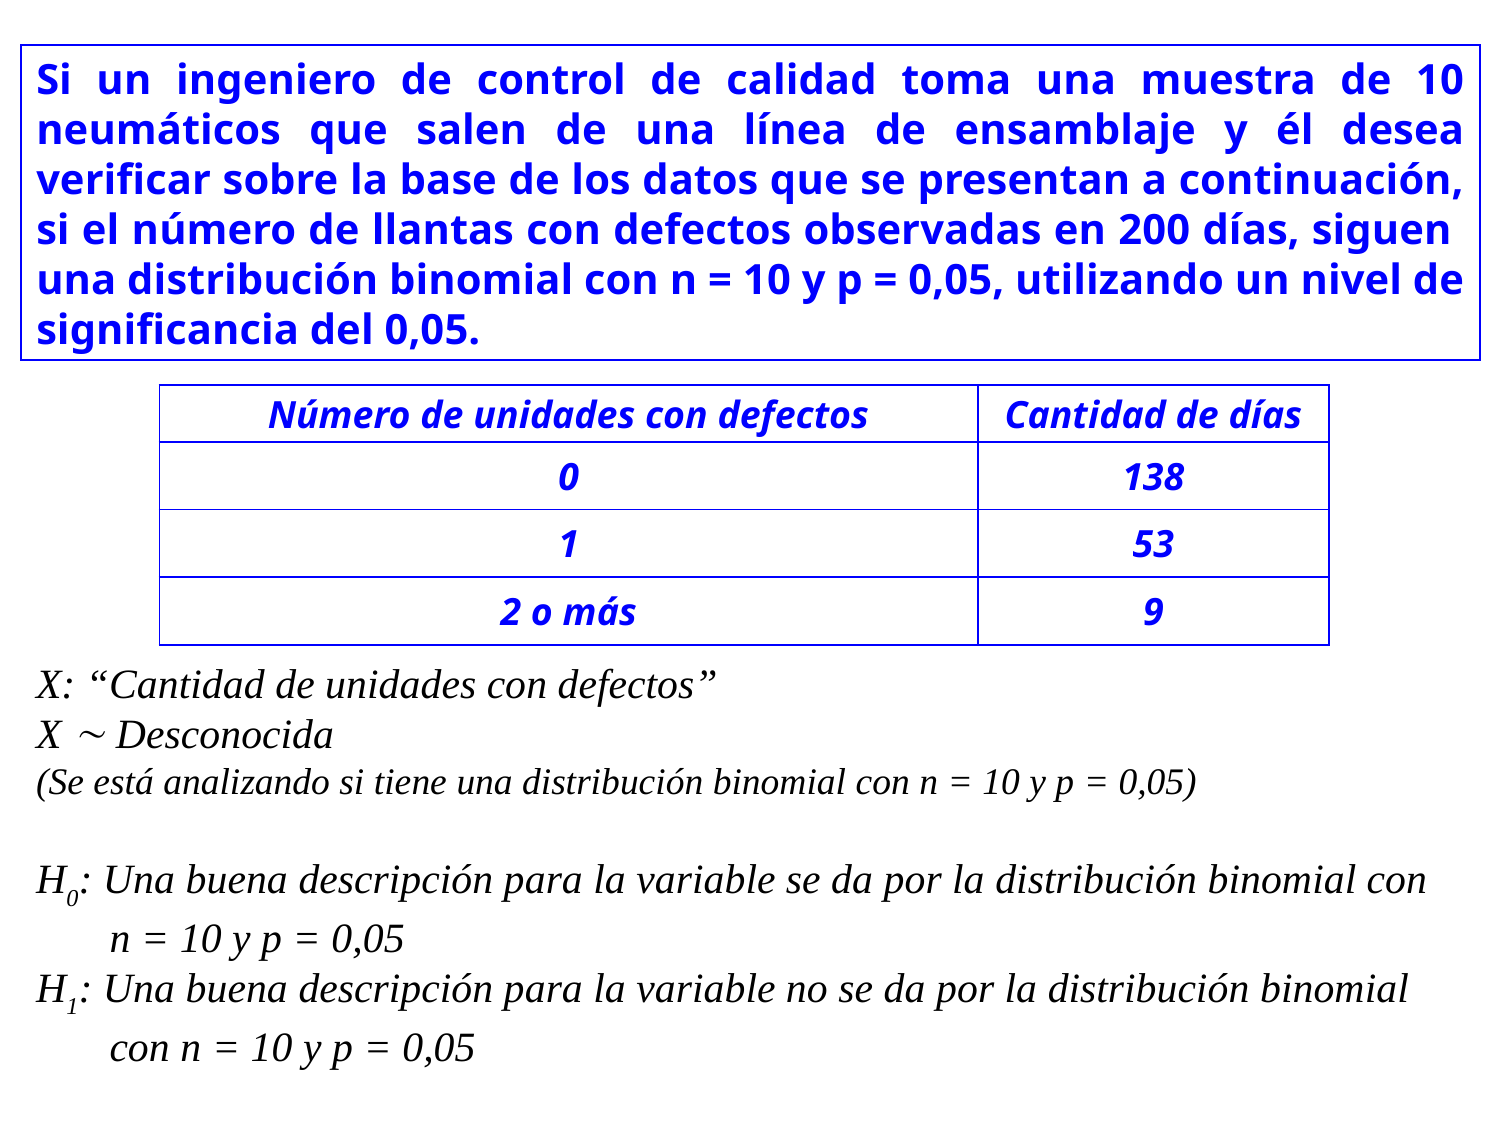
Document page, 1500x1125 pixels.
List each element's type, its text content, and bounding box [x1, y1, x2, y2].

text_box Si un ingeniero de control de calidad toma una muestra de 10 neumáticos que salen de una línea de ensamblaje y él desea verificar sobre la base de los datos que se presentan a continuación, si el número de llantas con defectos observadas en 200 días, siguen una distribución binomial con n = 10 y p = 0,05, utilizando un nivel de significancia del 0,05. [21, 45, 1480, 361]
table_cell 9 [979, 578, 1328, 644]
table_cell 0 [160, 443, 977, 509]
table_cell 1 [160, 510, 977, 576]
table_header Número de unidades con defectos [160, 386, 977, 441]
table_cell 138 [979, 443, 1328, 509]
table_header Cantidad de días [979, 386, 1328, 441]
table_cell 53 [979, 510, 1328, 576]
table_cell 2 o más [160, 578, 977, 644]
text_box X: “Cantidad de unidades con defectos” X  Desconocida (Se está analizando si tiene una distribución binomial con n = 10 y p = 0,05) H0: Una buena descripción para la variable se da por la distribución binomial con n = 10 y p = 0,05 H1: Una buena descripción para la variable no se da por la distribución binomial con n = 10 y p = 0,05 [21, 649, 1480, 1078]
